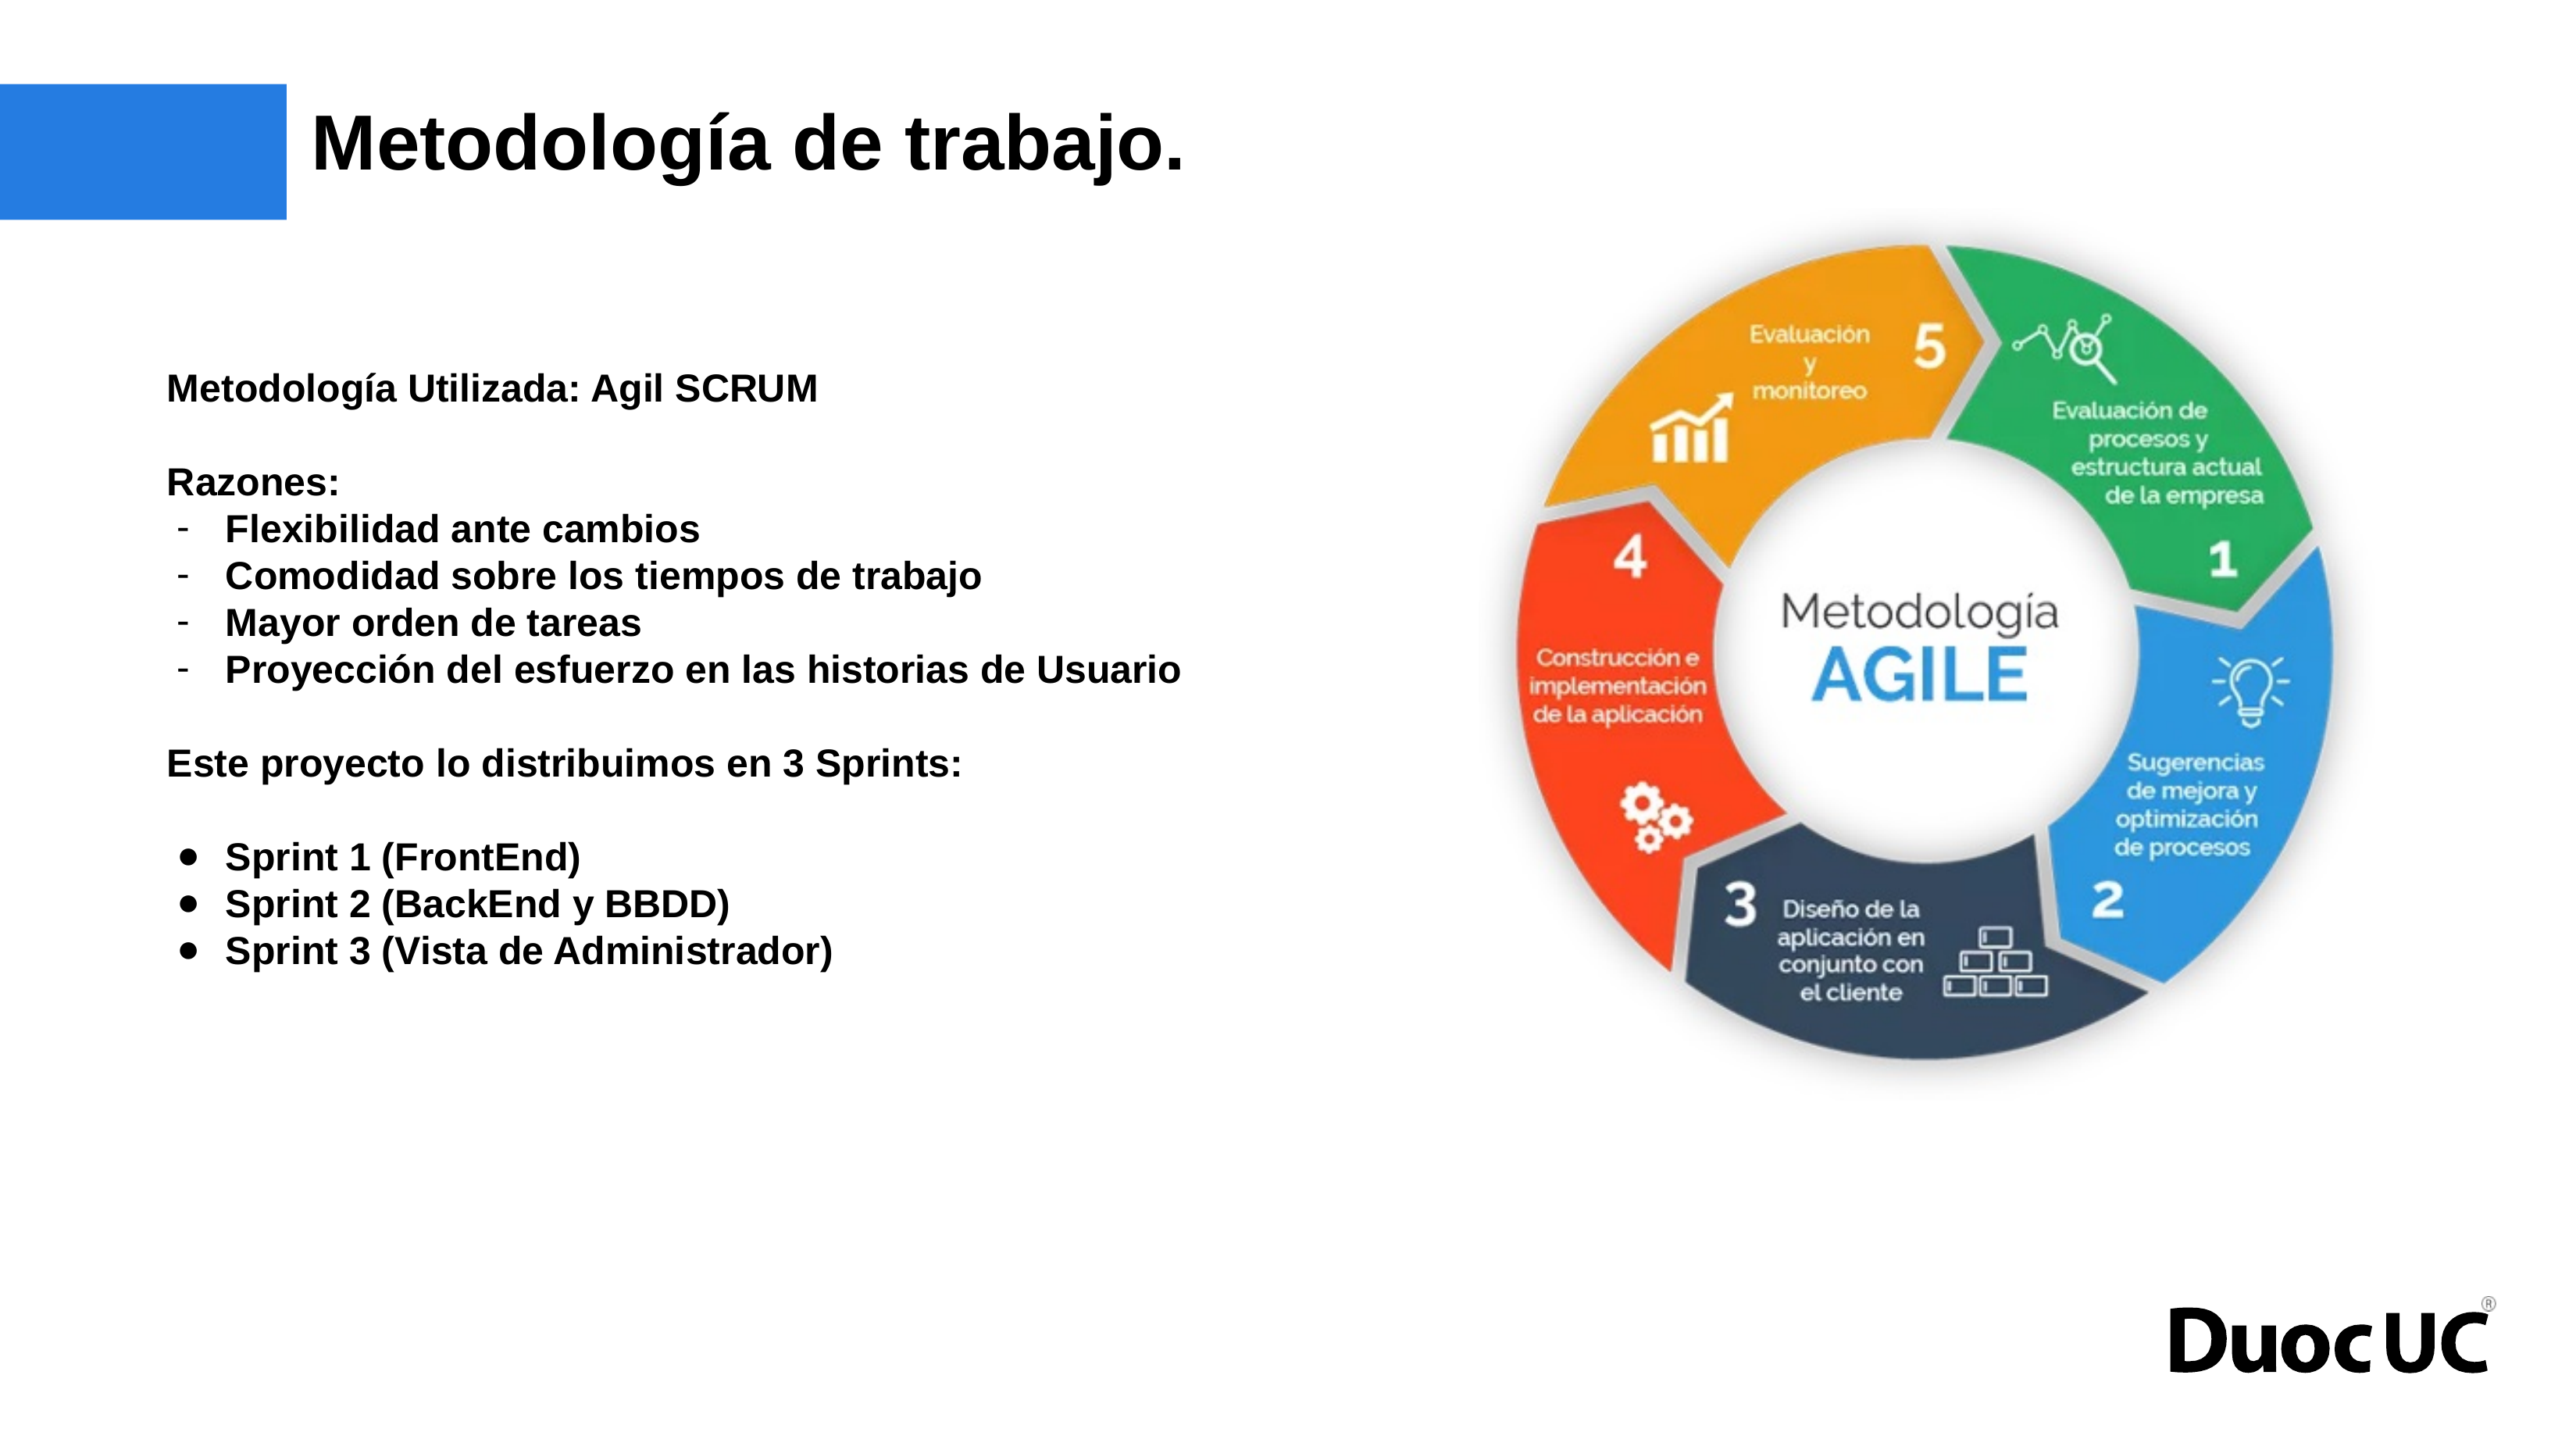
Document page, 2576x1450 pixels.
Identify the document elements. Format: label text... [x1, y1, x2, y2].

picture [2481, 1296, 2496, 1312]
title Metodología de trabajo. [311, 91, 2489, 334]
picture [1479, 208, 2376, 1102]
text_box Metodología Utilizada: Agil SCRUM Razones: Flexibilidad ante cambios Comodidad sobre los tiempos de trabajo Mayor orden de tareas Proyección del esfuerzo en las historias de Usuario Este proyecto lo distribuimos en 3 Sprints: Sprint 1 (FrontEnd) Sprint 2 (BackEnd y BBDD) Sprint 3 (Vista de Administrador) [155, 357, 1475, 979]
